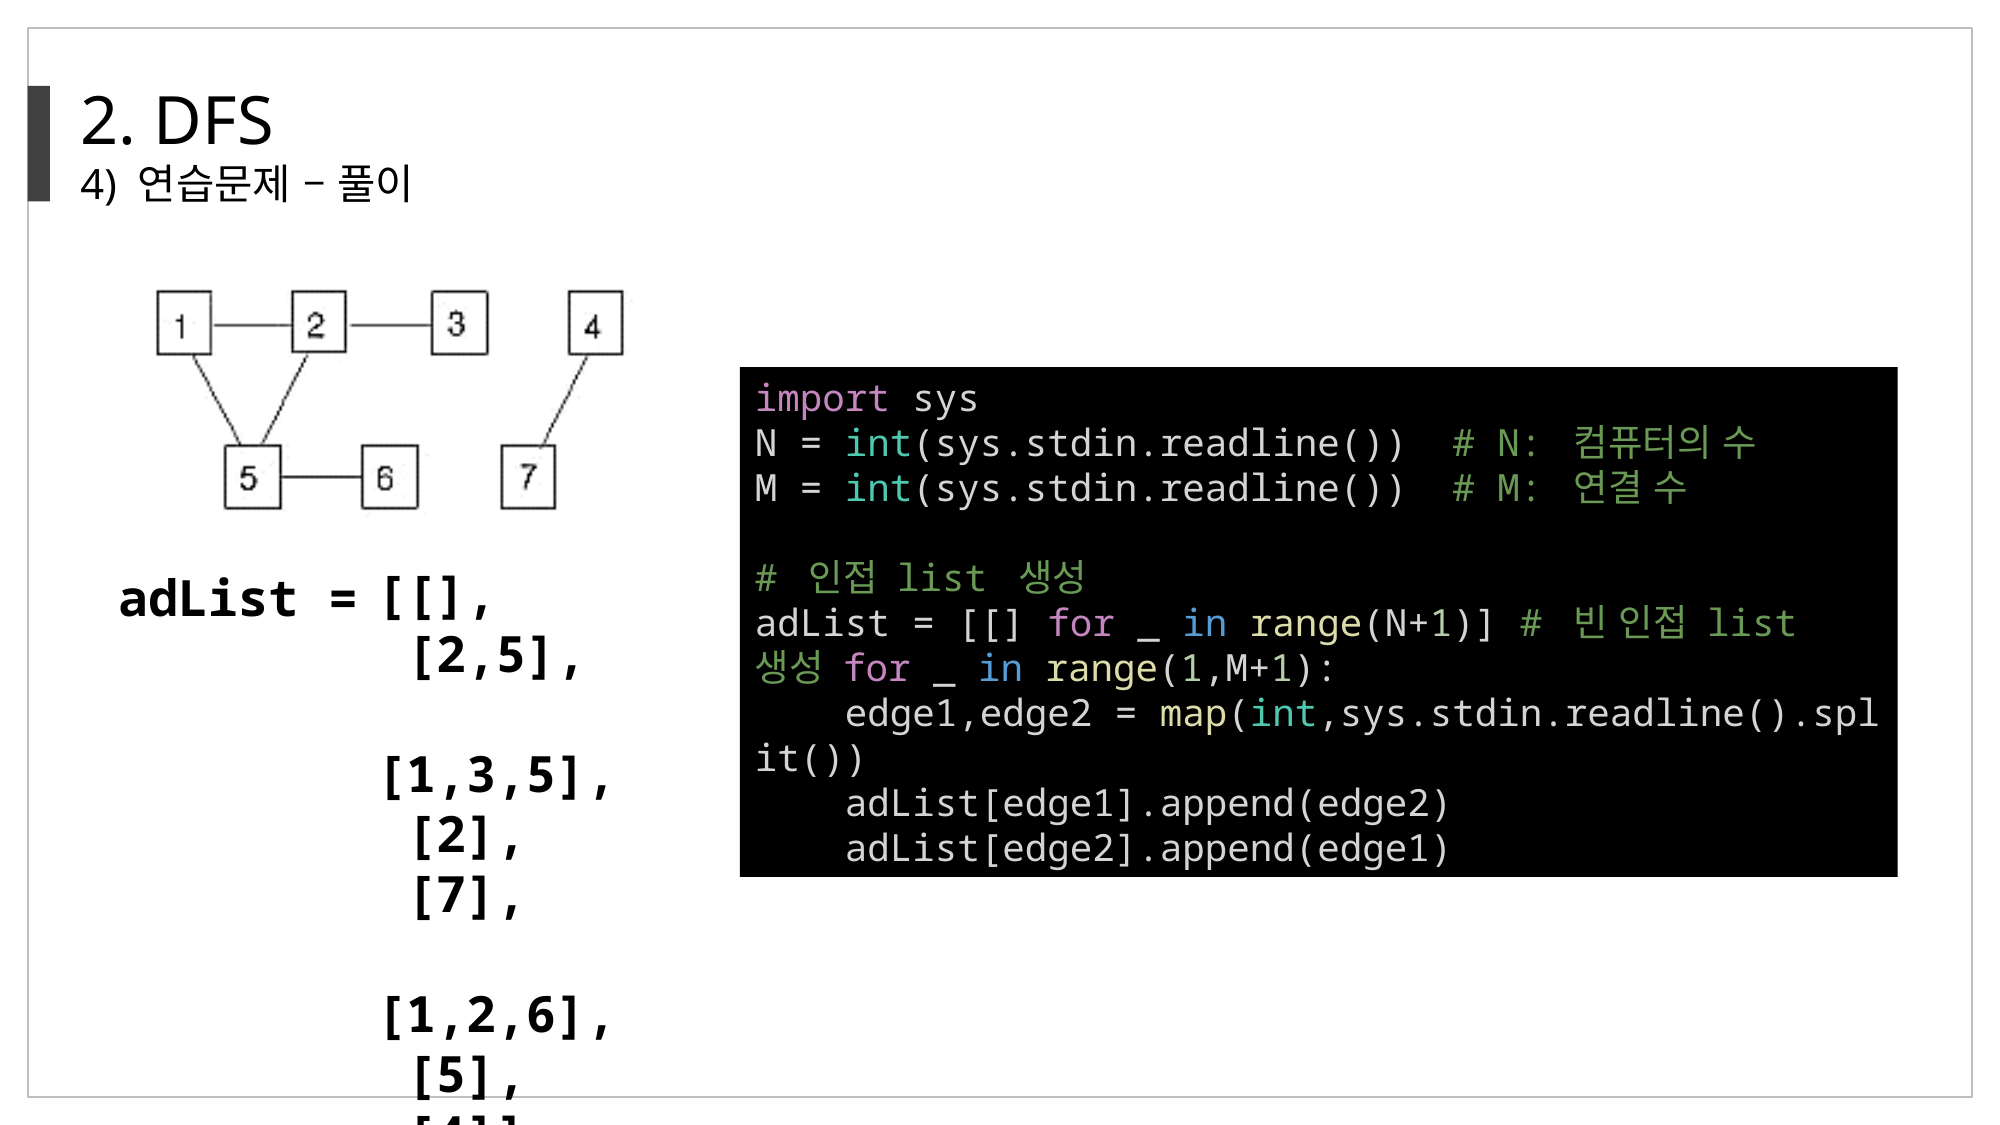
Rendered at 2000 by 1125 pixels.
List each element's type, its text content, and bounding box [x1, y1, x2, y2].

text_box [26, 84, 52, 204]
text_box 2. DFS 4) 연습문제 – 풀이 [65, 70, 894, 216]
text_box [103, 554, 658, 1055]
picture [101, 266, 677, 534]
text_box import sys N = int(sys.stdin.readline()) # N: 컴퓨터의 수 M = int(sys.stdin.readline()) # M: 연결 수 # 인접 list 생성 adList = [[] for _ in range(N+1)] # 빈 인접 list 생성 for _ in range(1,M+1): edge1,edge2 = map(int,sys.stdin.readline().split()) adList[edge1].append(edge2) adList[edge2].append(edge1) [739, 367, 1898, 877]
text_box [26, 26, 1974, 1099]
